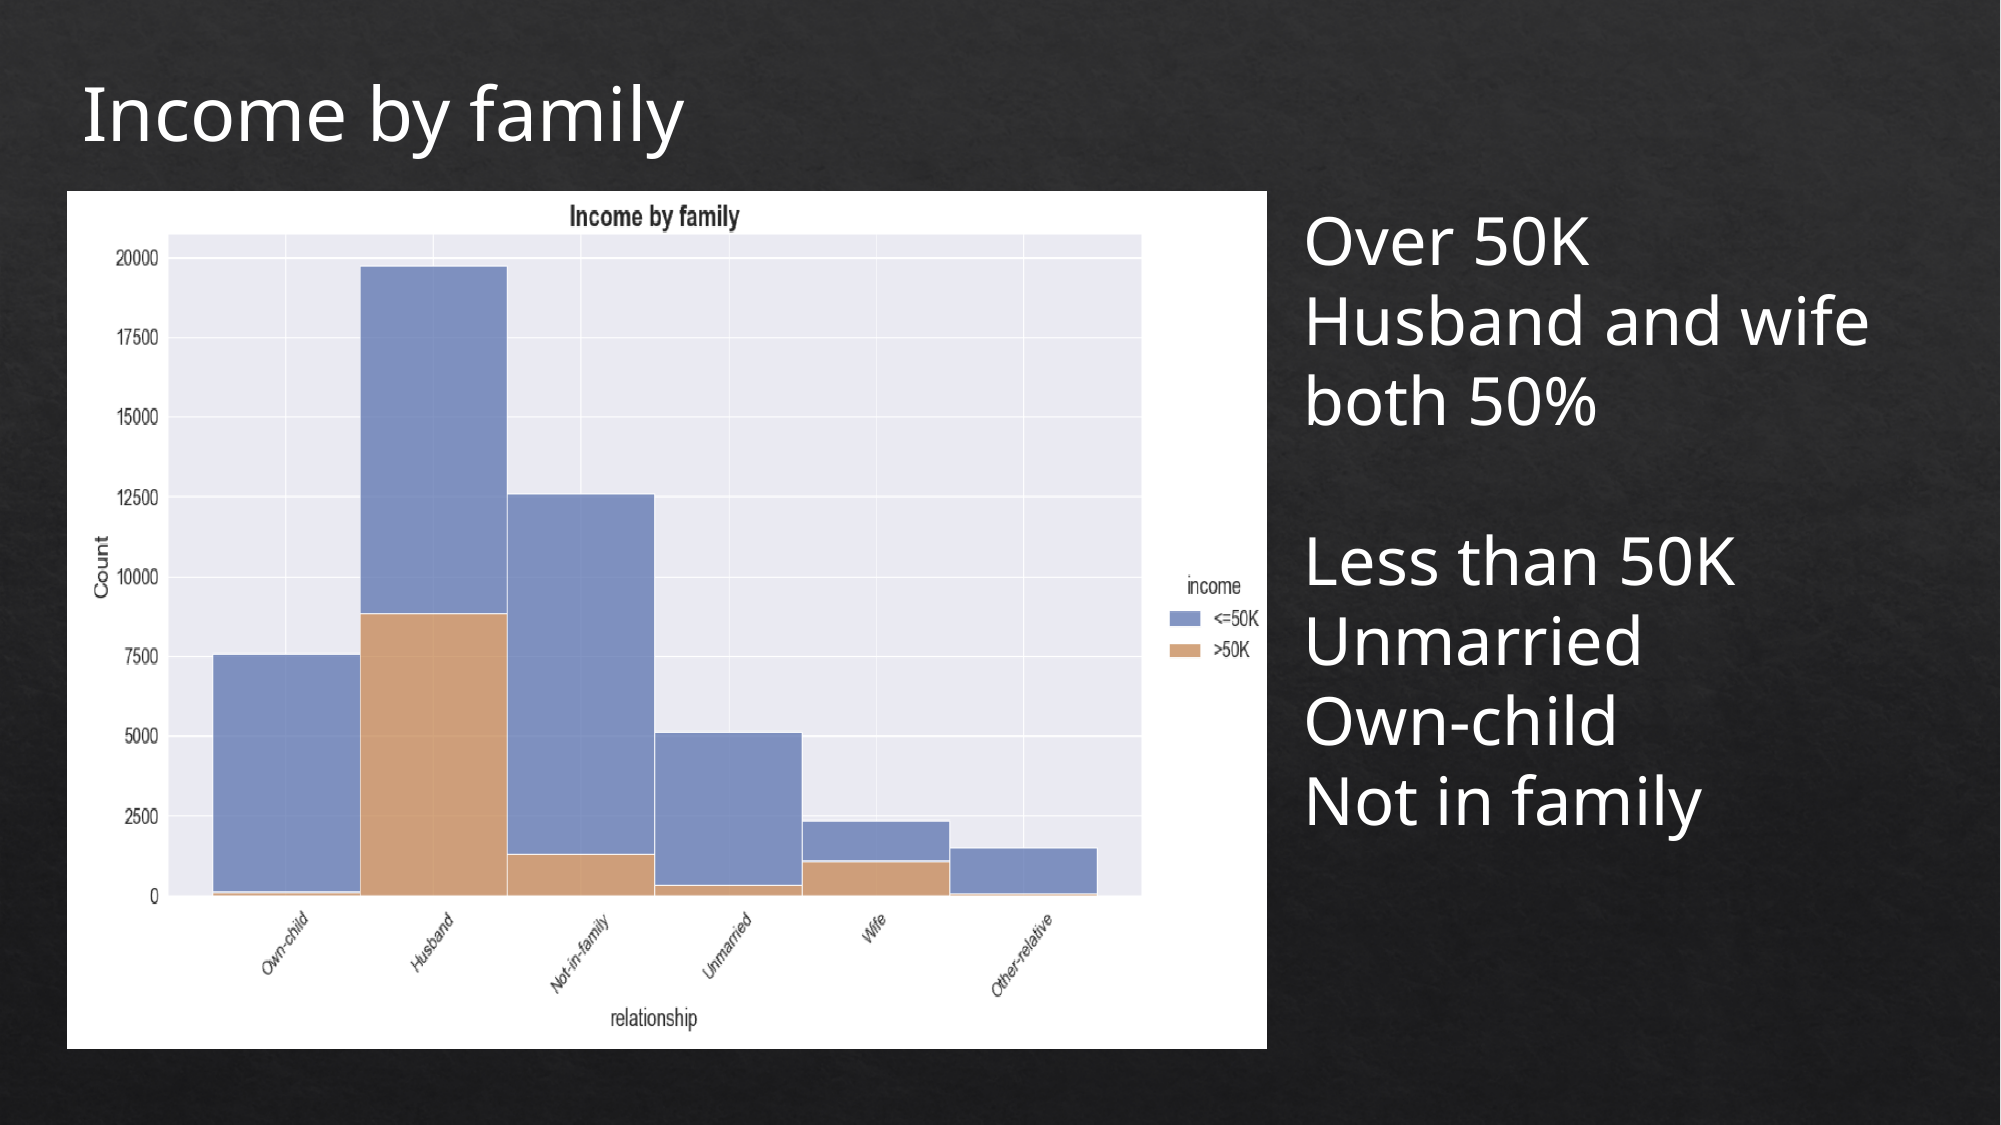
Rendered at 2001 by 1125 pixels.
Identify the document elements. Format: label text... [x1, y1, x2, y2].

picture [67, 191, 1267, 1049]
text_box Over 50K Husband and wife both 50% Less than 50K Unmarried Own-child Not in family [1288, 191, 1949, 847]
text_box Income by family [67, 58, 1096, 164]
